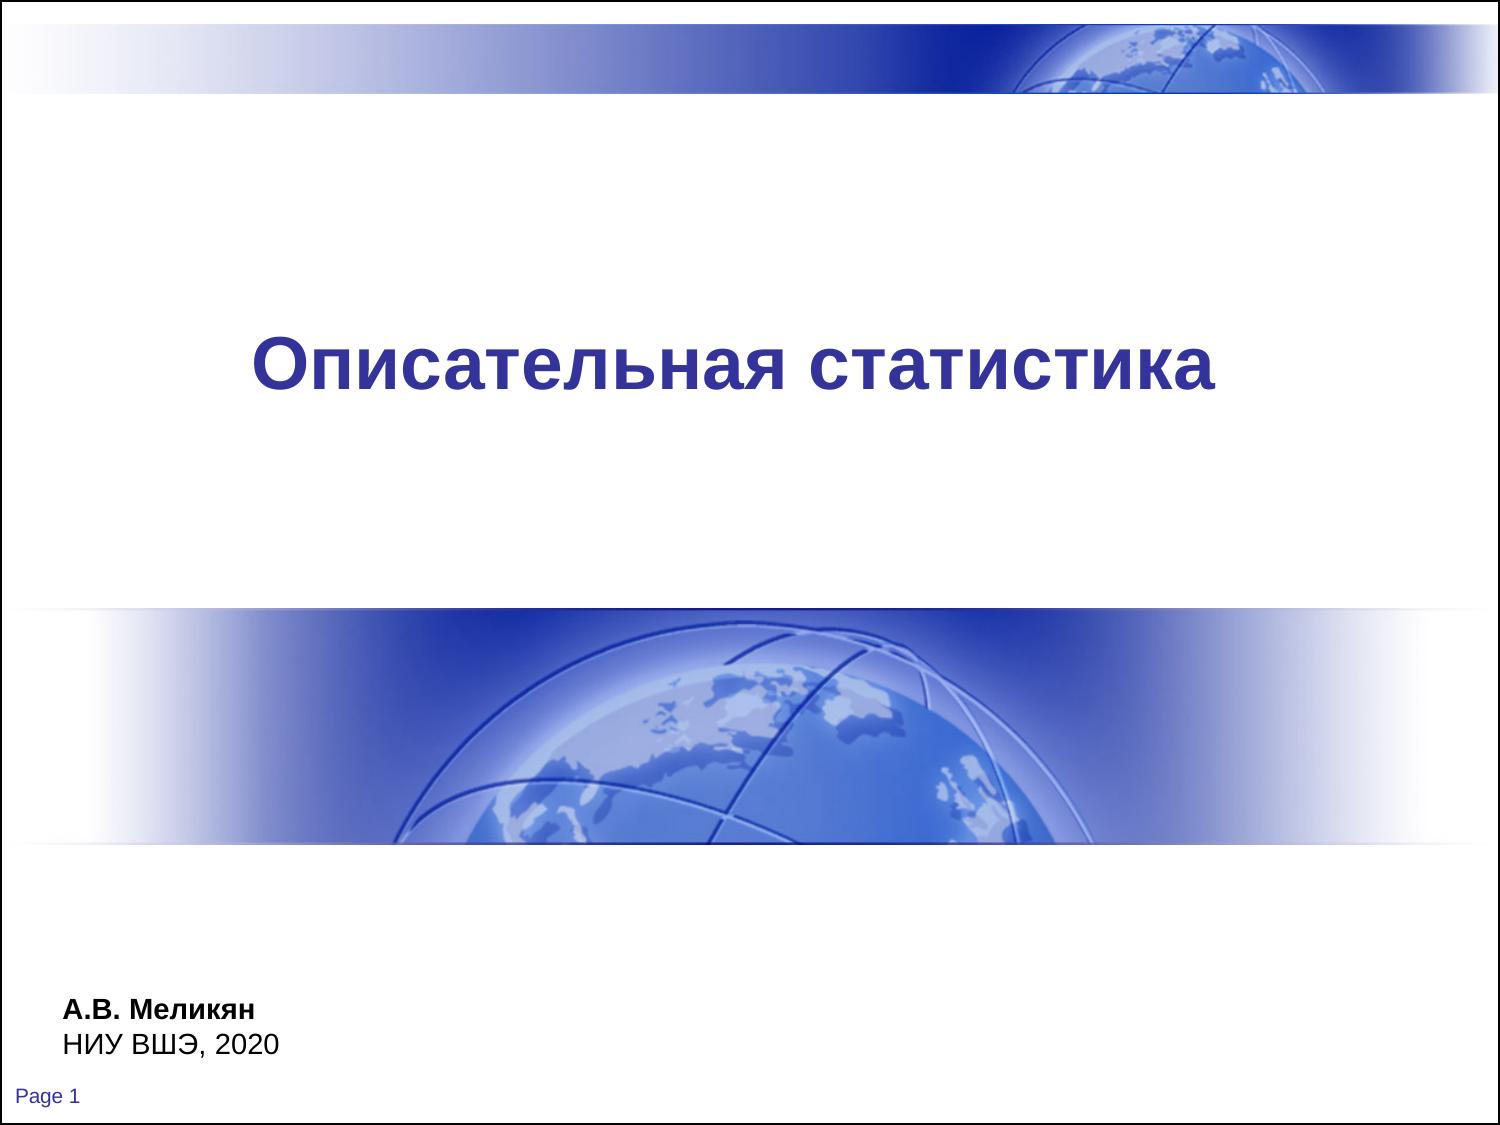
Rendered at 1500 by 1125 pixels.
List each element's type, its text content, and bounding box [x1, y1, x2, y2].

title Описательная статистика [64, 217, 1403, 406]
picture [0, 607, 1500, 854]
text_box [0, 860, 1500, 1125]
text_box А.В. Меликян НИУ ВШЭ, 2020 [62, 989, 758, 1060]
text_box [0, 0, 1500, 606]
